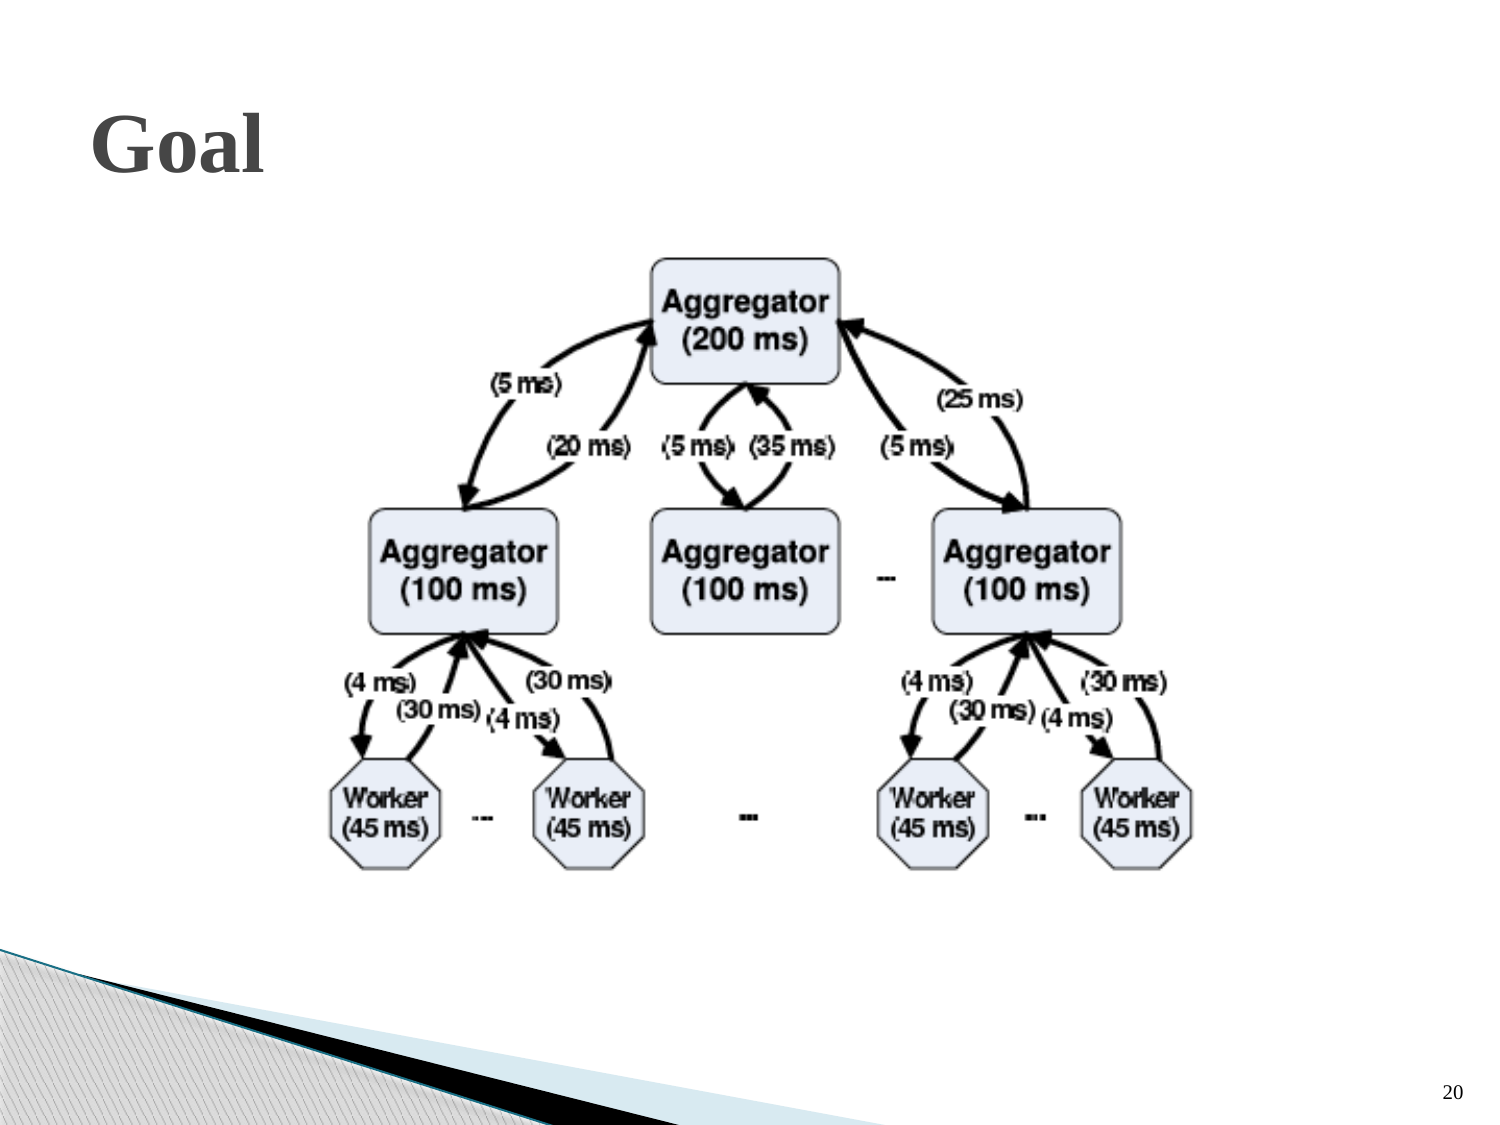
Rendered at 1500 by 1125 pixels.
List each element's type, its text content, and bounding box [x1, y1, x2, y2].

picture [266, 228, 1234, 894]
slide_number 20 [1418, 1051, 1479, 1112]
title Goal [75, 45, 1425, 233]
